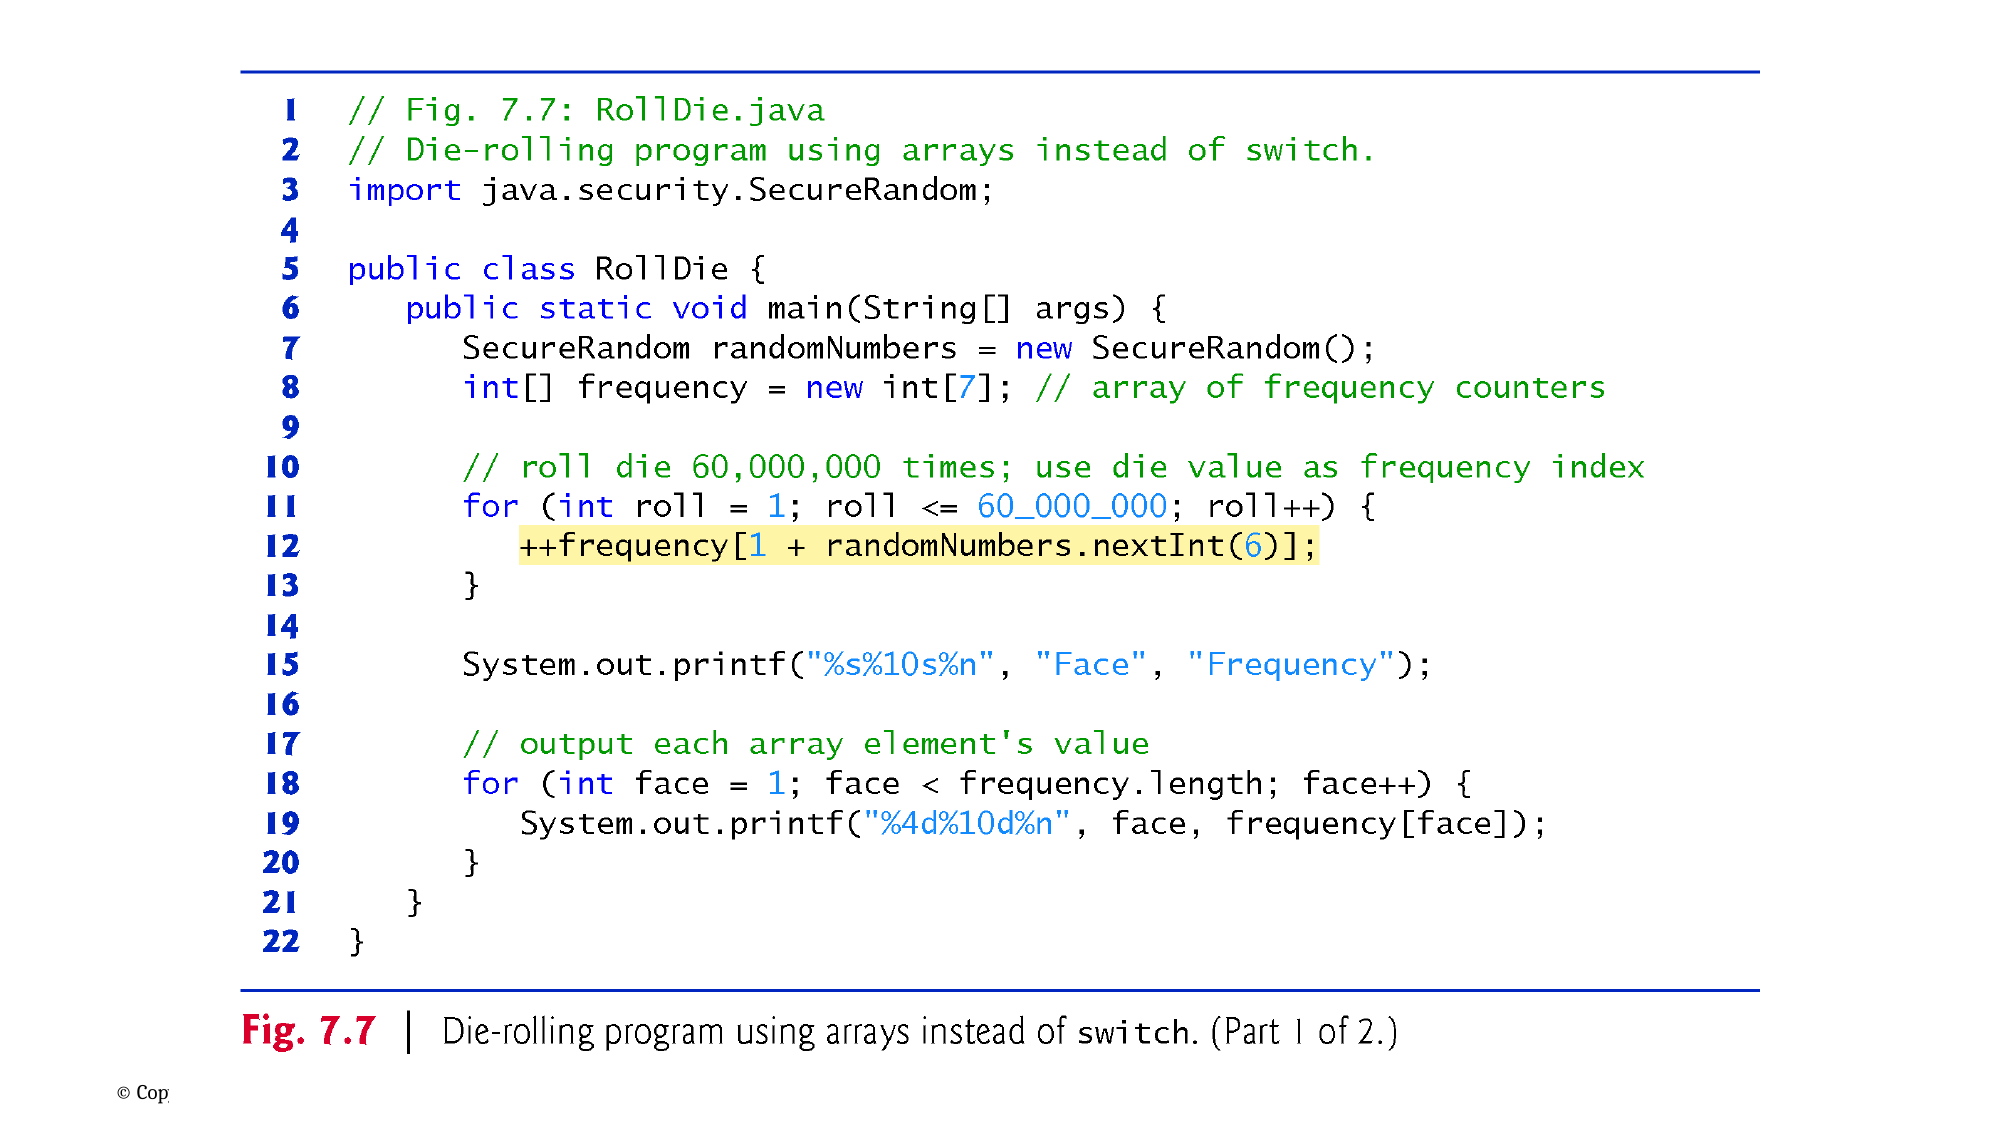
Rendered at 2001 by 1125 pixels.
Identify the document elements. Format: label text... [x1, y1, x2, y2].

picture [168, 0, 1832, 1125]
footer © Copyright 1992-2018 by Pearson Education, Inc. All Rights Reserved. [99, 1051, 161, 1112]
